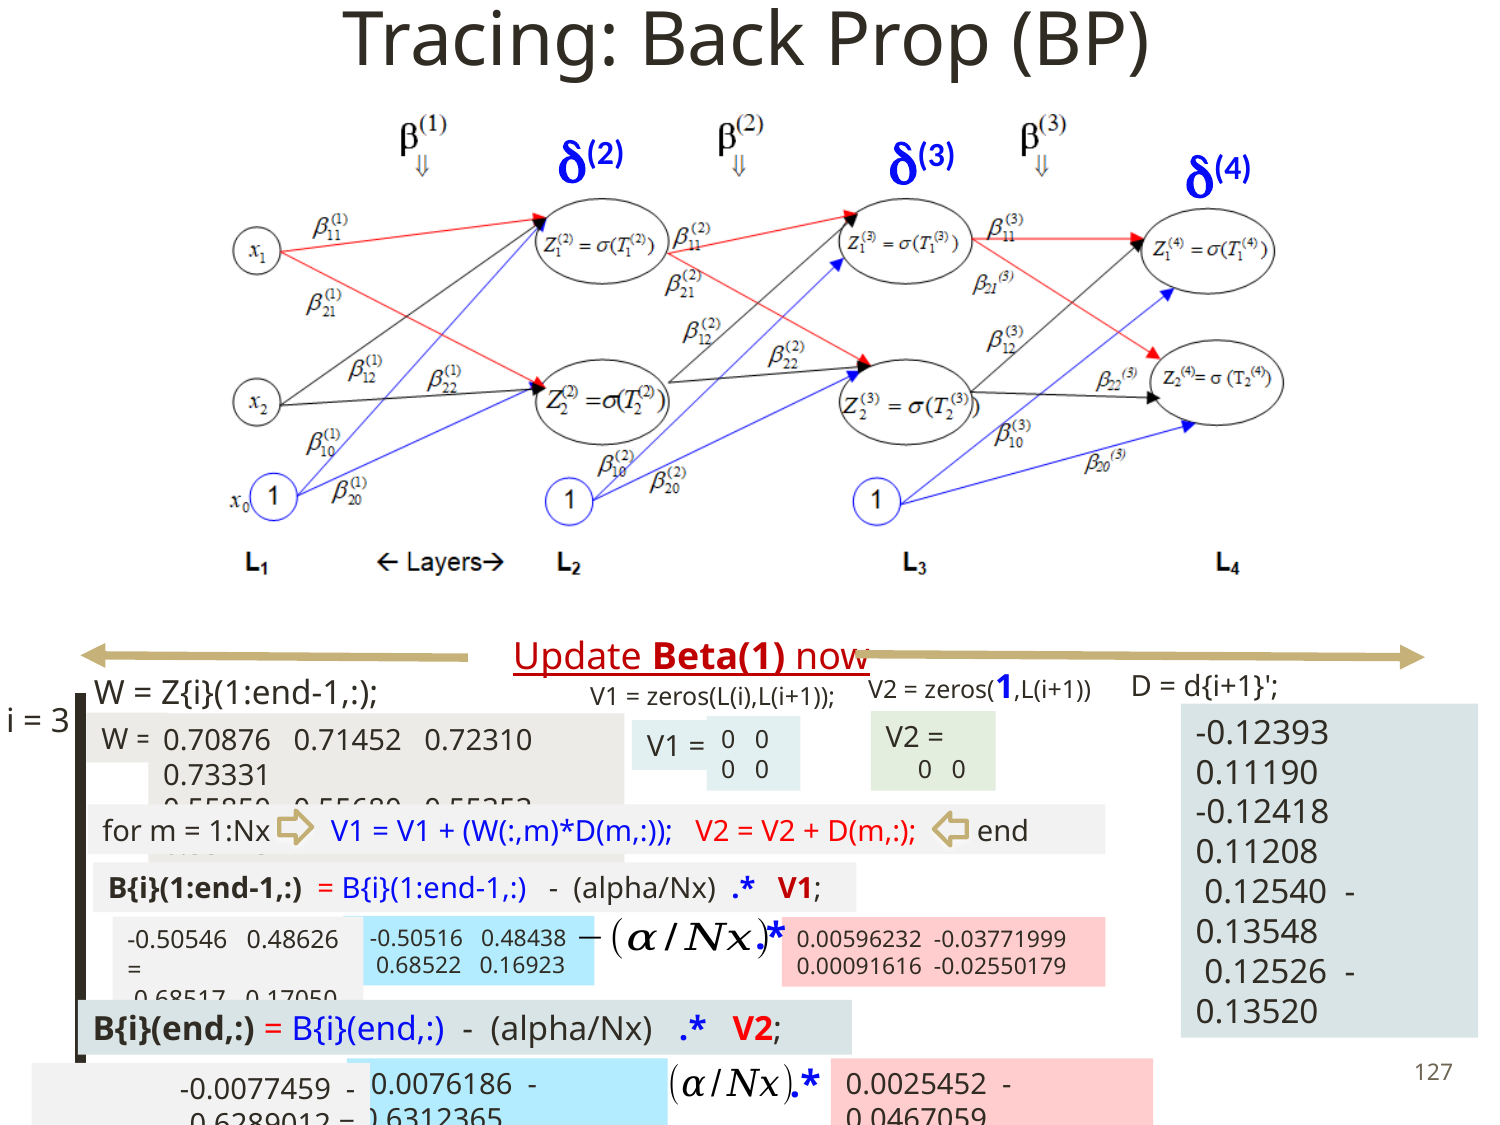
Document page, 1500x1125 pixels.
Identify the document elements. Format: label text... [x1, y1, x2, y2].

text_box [78, 691, 83, 715]
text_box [853, 652, 1427, 659]
text_box V2 = 0 0 [870, 711, 996, 791]
text_box B{i}(end,:) = B{i}(end,:) - (alpha/Nx) .* V2; [87, 999, 852, 1049]
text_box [78, 805, 83, 1049]
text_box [221, 97, 1289, 592]
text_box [85, 802, 1107, 852]
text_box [29, 1050, 1155, 1116]
text_box W = Z{i}(1:end-1,:); [78, 668, 394, 709]
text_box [83, 711, 627, 801]
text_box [628, 714, 802, 794]
text_box -0.12393 0.11190 -0.12418 0.11208 0.12540 -0.13548 0.12526 -0.13520 [1180, 703, 1479, 1038]
text_box V1 = zeros(L(i),L(i+1)); [575, 673, 851, 719]
title Tracing: Back Prop (BP) [24, 23, 1469, 88]
text_box B{i}(1:end-1,:) = B{i}(1:end-1,:) - (alpha/Nx) .* V1; [93, 862, 857, 913]
text_box i = 3 [0, 691, 77, 747]
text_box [110, 902, 1107, 1025]
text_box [78, 653, 470, 660]
slide_number 127 [1118, 1042, 1469, 1103]
text_box V2 = zeros(1,L(i+1)) [853, 666, 1107, 713]
text_box Update Beta(1) now [498, 624, 974, 685]
text_box D = d{i+1}'; [1115, 668, 1294, 710]
